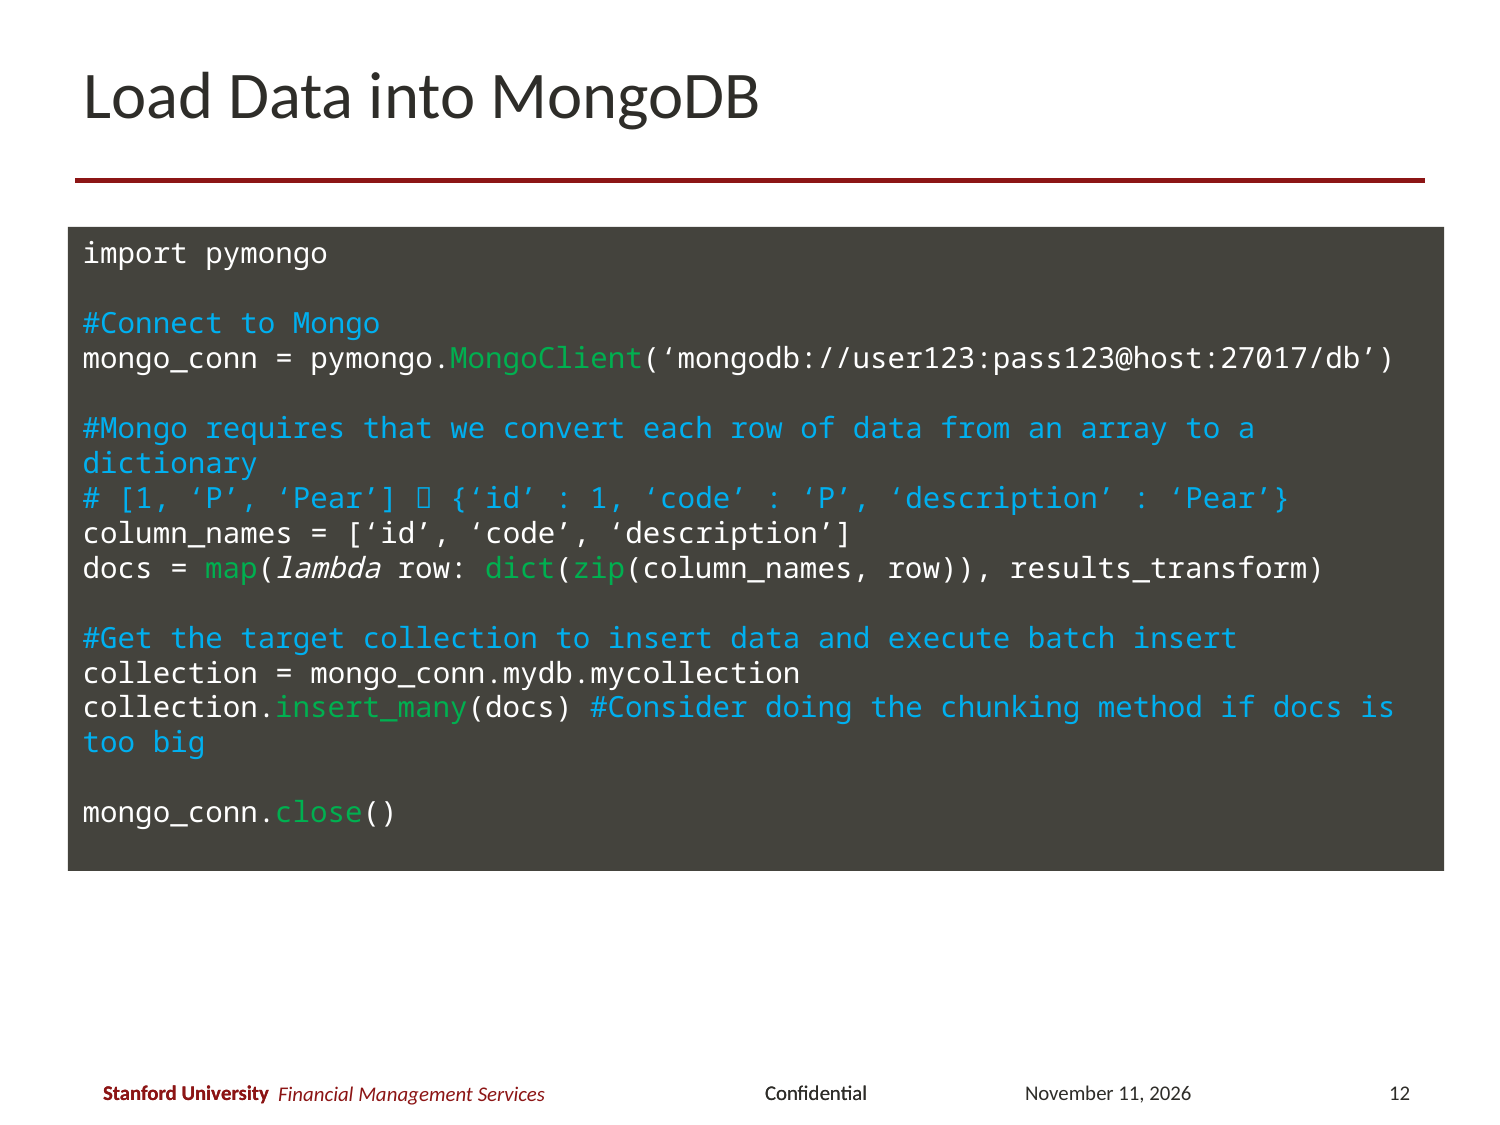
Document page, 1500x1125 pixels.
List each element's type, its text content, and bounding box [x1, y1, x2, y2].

text_box import pymongo #Connect to Mongo mongo_conn = pymongo.MongoClient(‘mongodb://user123:pass123@host:27017/db’) #Mongo requires that we convert each row of data from an array to a dictionary # [1, ‘P’, ‘Pear’]  {‘id’ : 1, ‘code’ : ‘P’, ‘description’ : ‘Pear’} column_names = [‘id’, ‘code’, ‘description’] docs = map(lambda row: dict(zip(column_names, row)), results_transform) #Get the target collection to insert data and execute batch insert collection = mongo_conn.mydb.mycollection collection.insert_many(docs) #Consider doing the chunking method if docs is too big mongo_conn.close() [67, 226, 1445, 871]
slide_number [1010, 1061, 1218, 1122]
footer Financial Management Services [263, 1062, 739, 1123]
title Load Data into MongoDB [68, 26, 1418, 157]
slide_number 12 [1324, 1061, 1425, 1122]
